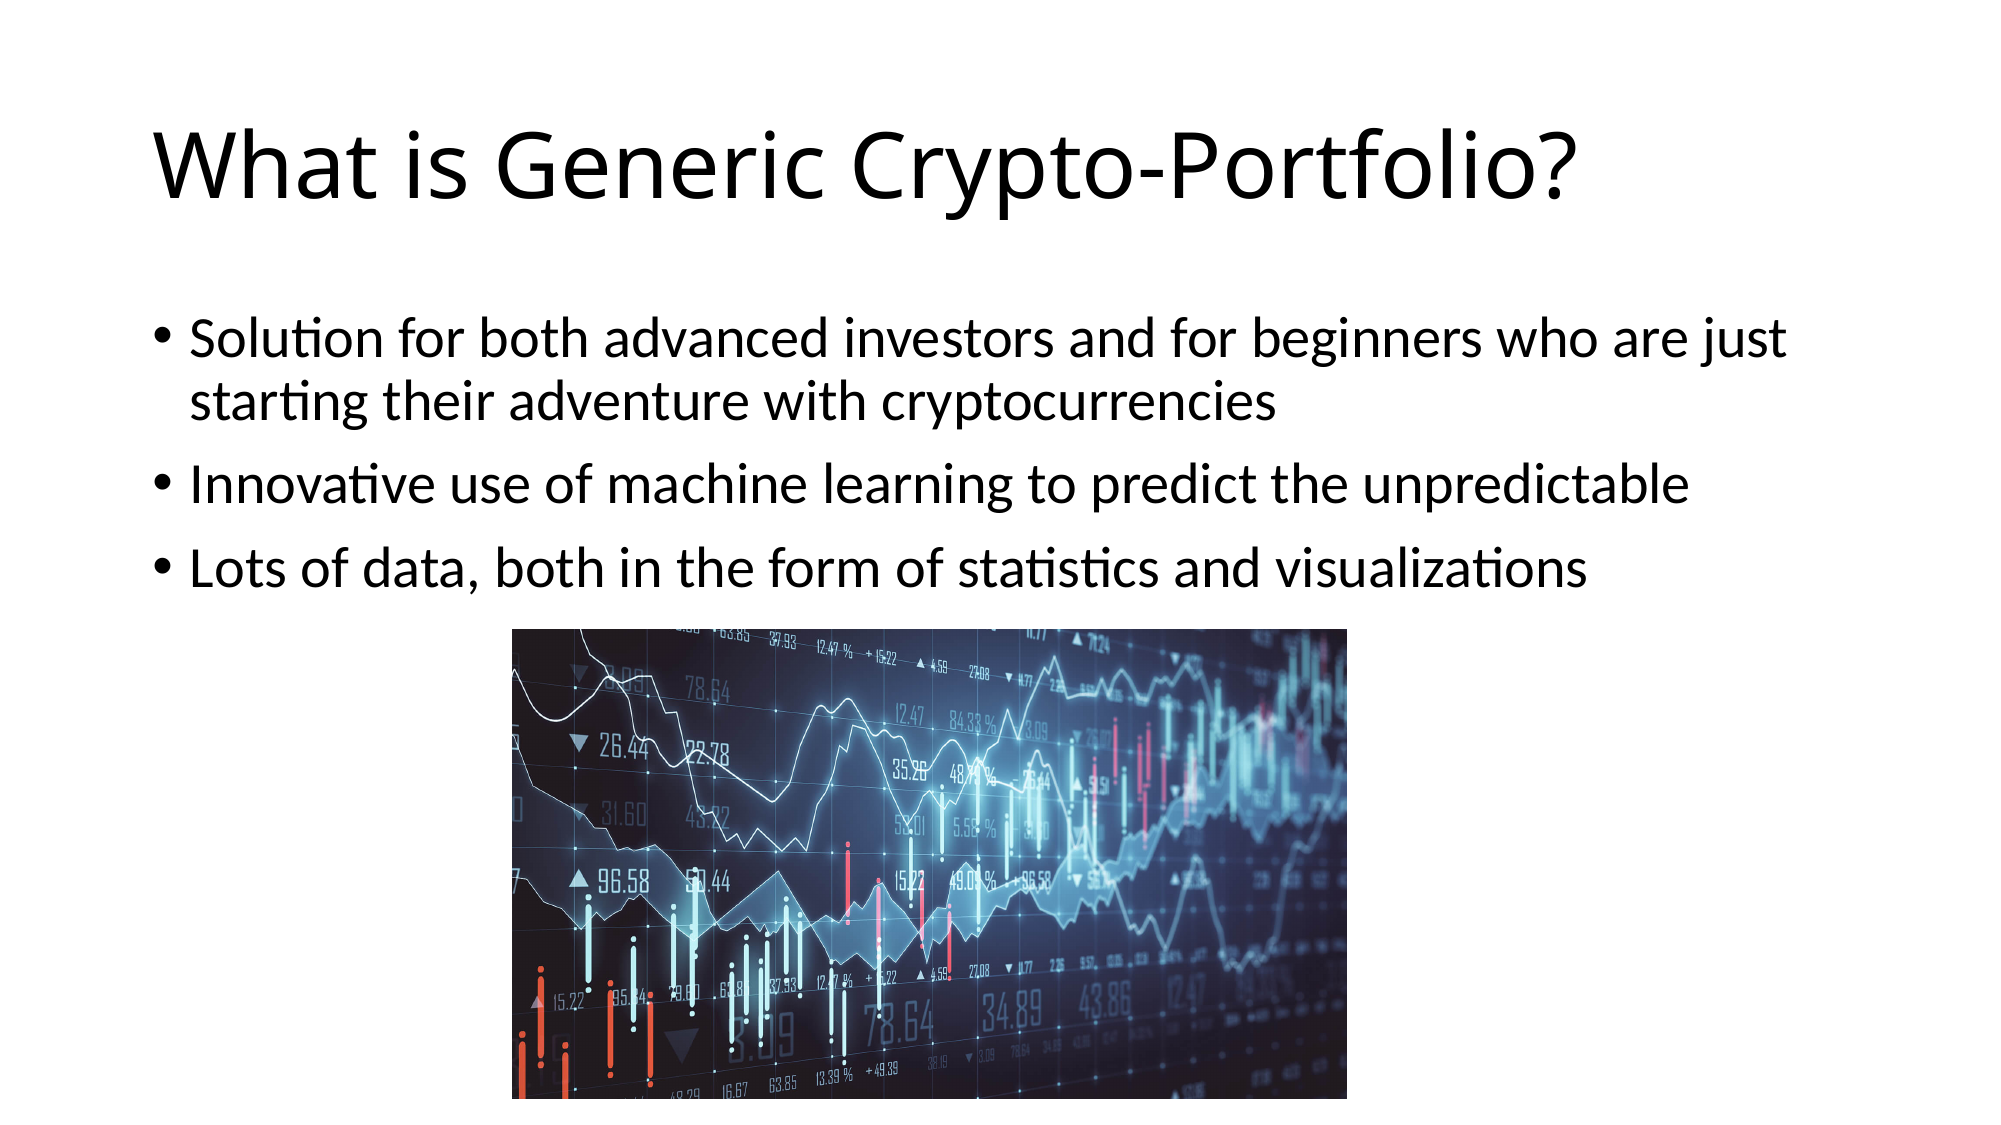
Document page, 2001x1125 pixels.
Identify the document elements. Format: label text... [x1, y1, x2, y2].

picture [512, 629, 1347, 1099]
list Solution for both advanced investors and for beginners who are just starting their adventure with cryptocurrencies Innovative use of machine learning to predict the unpredictable Lots of data, both in the form of statistics and visualizations [137, 299, 1863, 667]
title What is Generic Crypto-Portfolio? [137, 59, 1863, 278]
